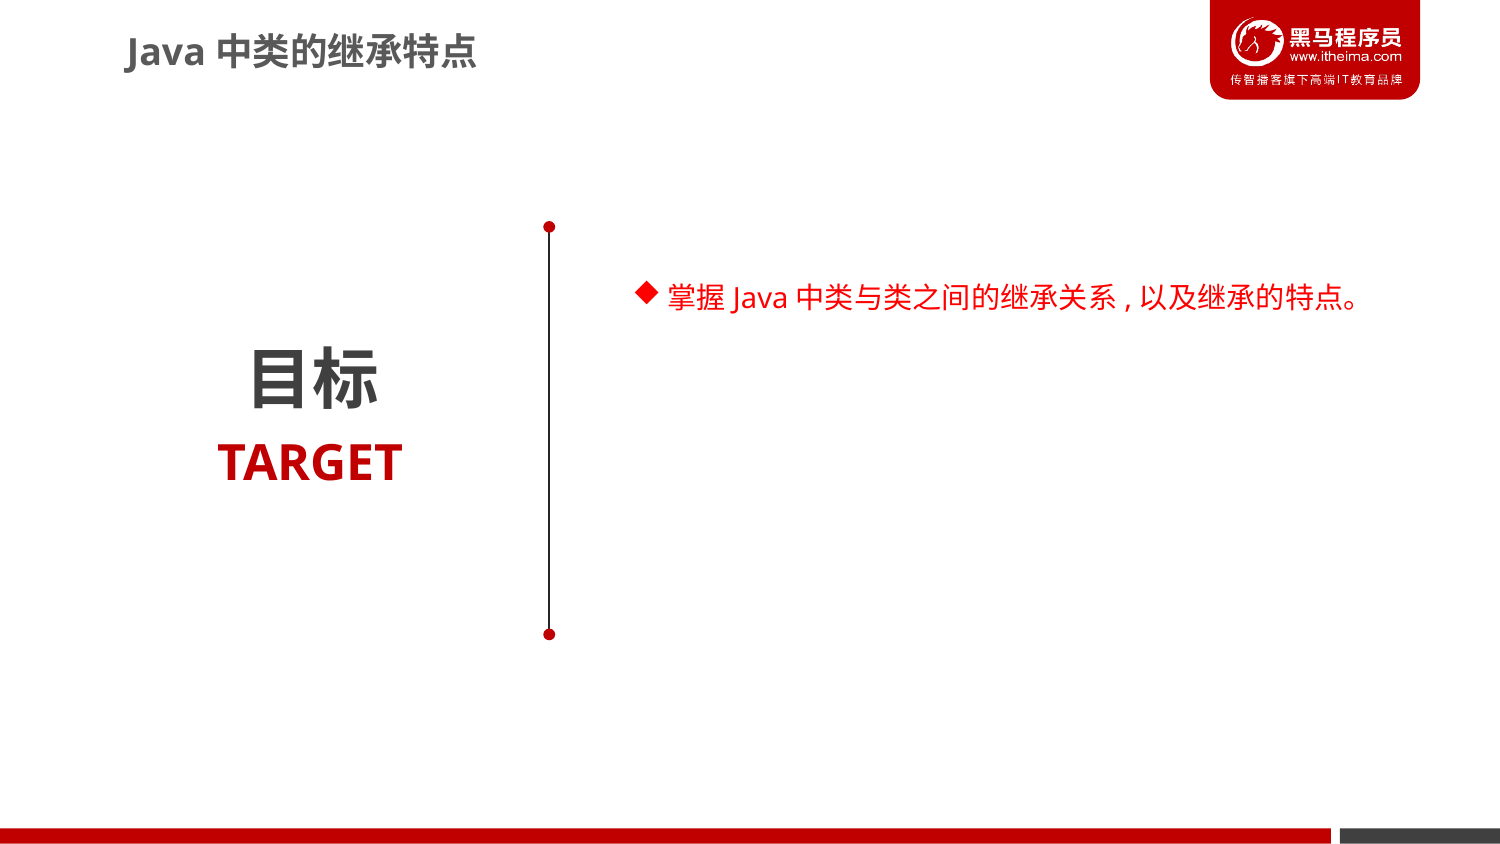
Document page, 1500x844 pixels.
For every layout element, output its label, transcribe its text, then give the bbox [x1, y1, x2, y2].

picture [1212, 8, 1421, 94]
list 掌握Java中类与类之间的继承关系,以及继承的特点。 [621, 238, 1388, 632]
text_box Java中类的继承特点 [112, 20, 1185, 115]
